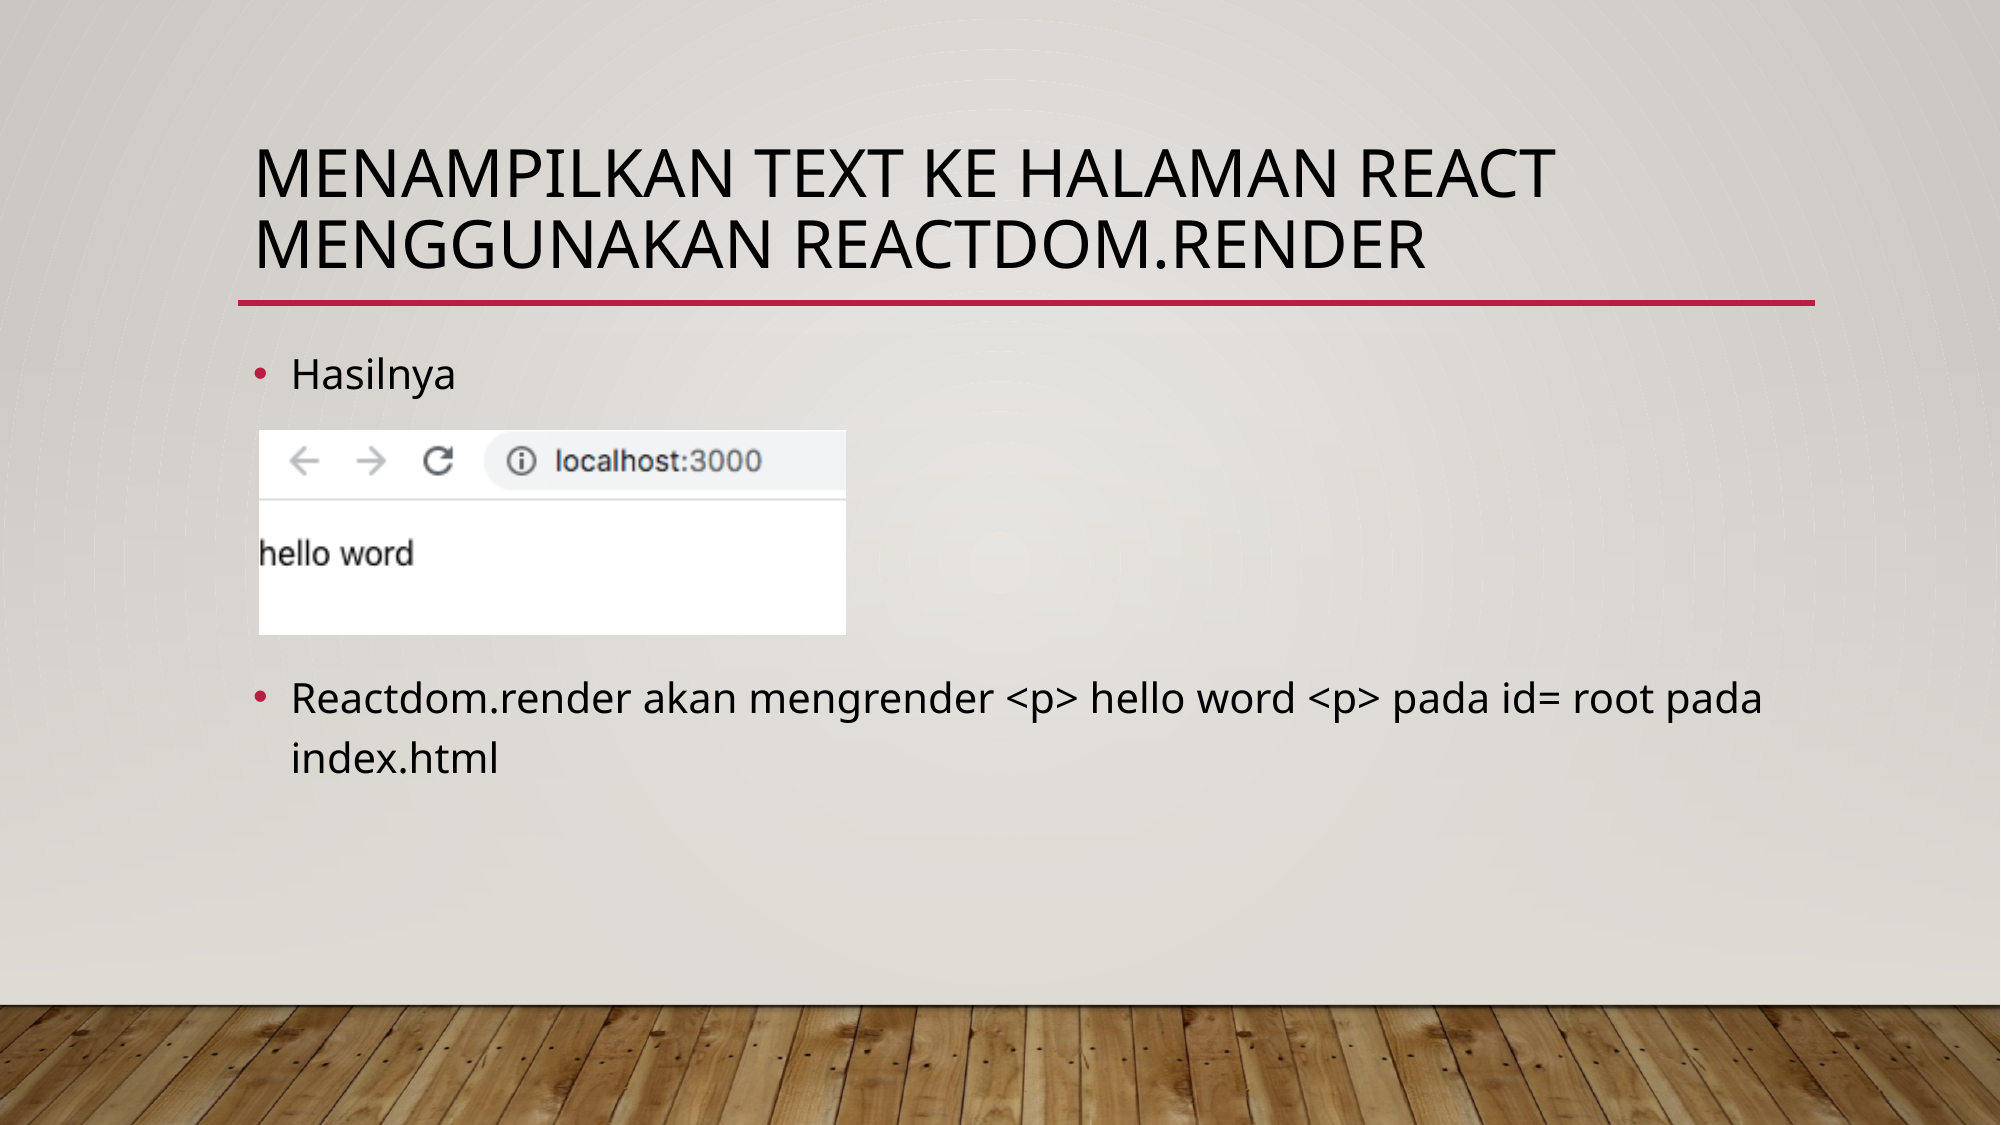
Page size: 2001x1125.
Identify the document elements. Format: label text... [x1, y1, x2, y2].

list Hasilnya Reactdom.render akan mengrender <p> hello word <p> pada id= root pada index.html [238, 330, 1814, 897]
title Menampilkan text ke halaman react menggunakan reactdom.render [238, 131, 1814, 305]
picture [0, 1005, 2000, 1125]
picture [259, 430, 846, 636]
